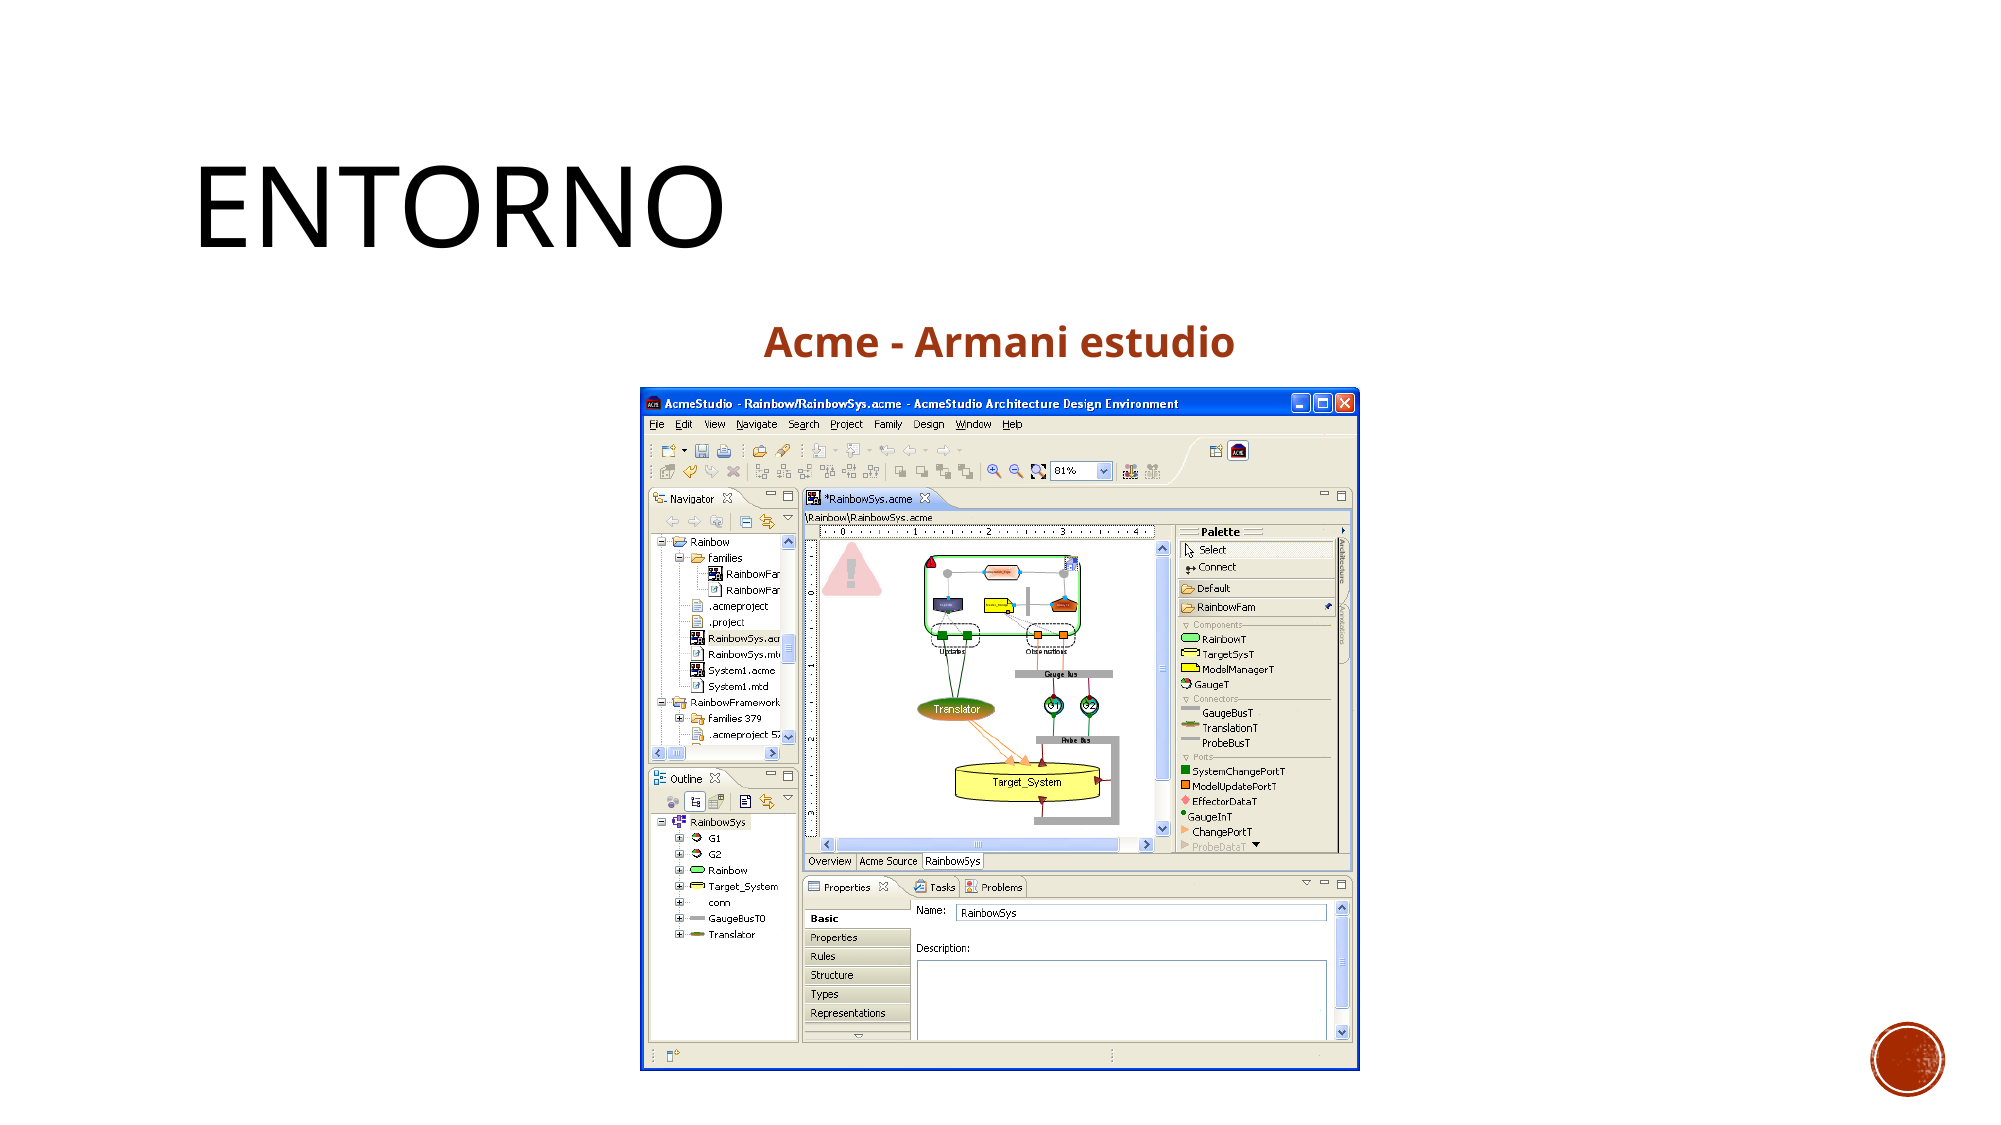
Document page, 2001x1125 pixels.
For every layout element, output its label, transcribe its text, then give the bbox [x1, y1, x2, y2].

title Entorno [175, 79, 1826, 344]
list Acme - Armani estudio [609, 291, 1390, 396]
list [644, 390, 1358, 1069]
